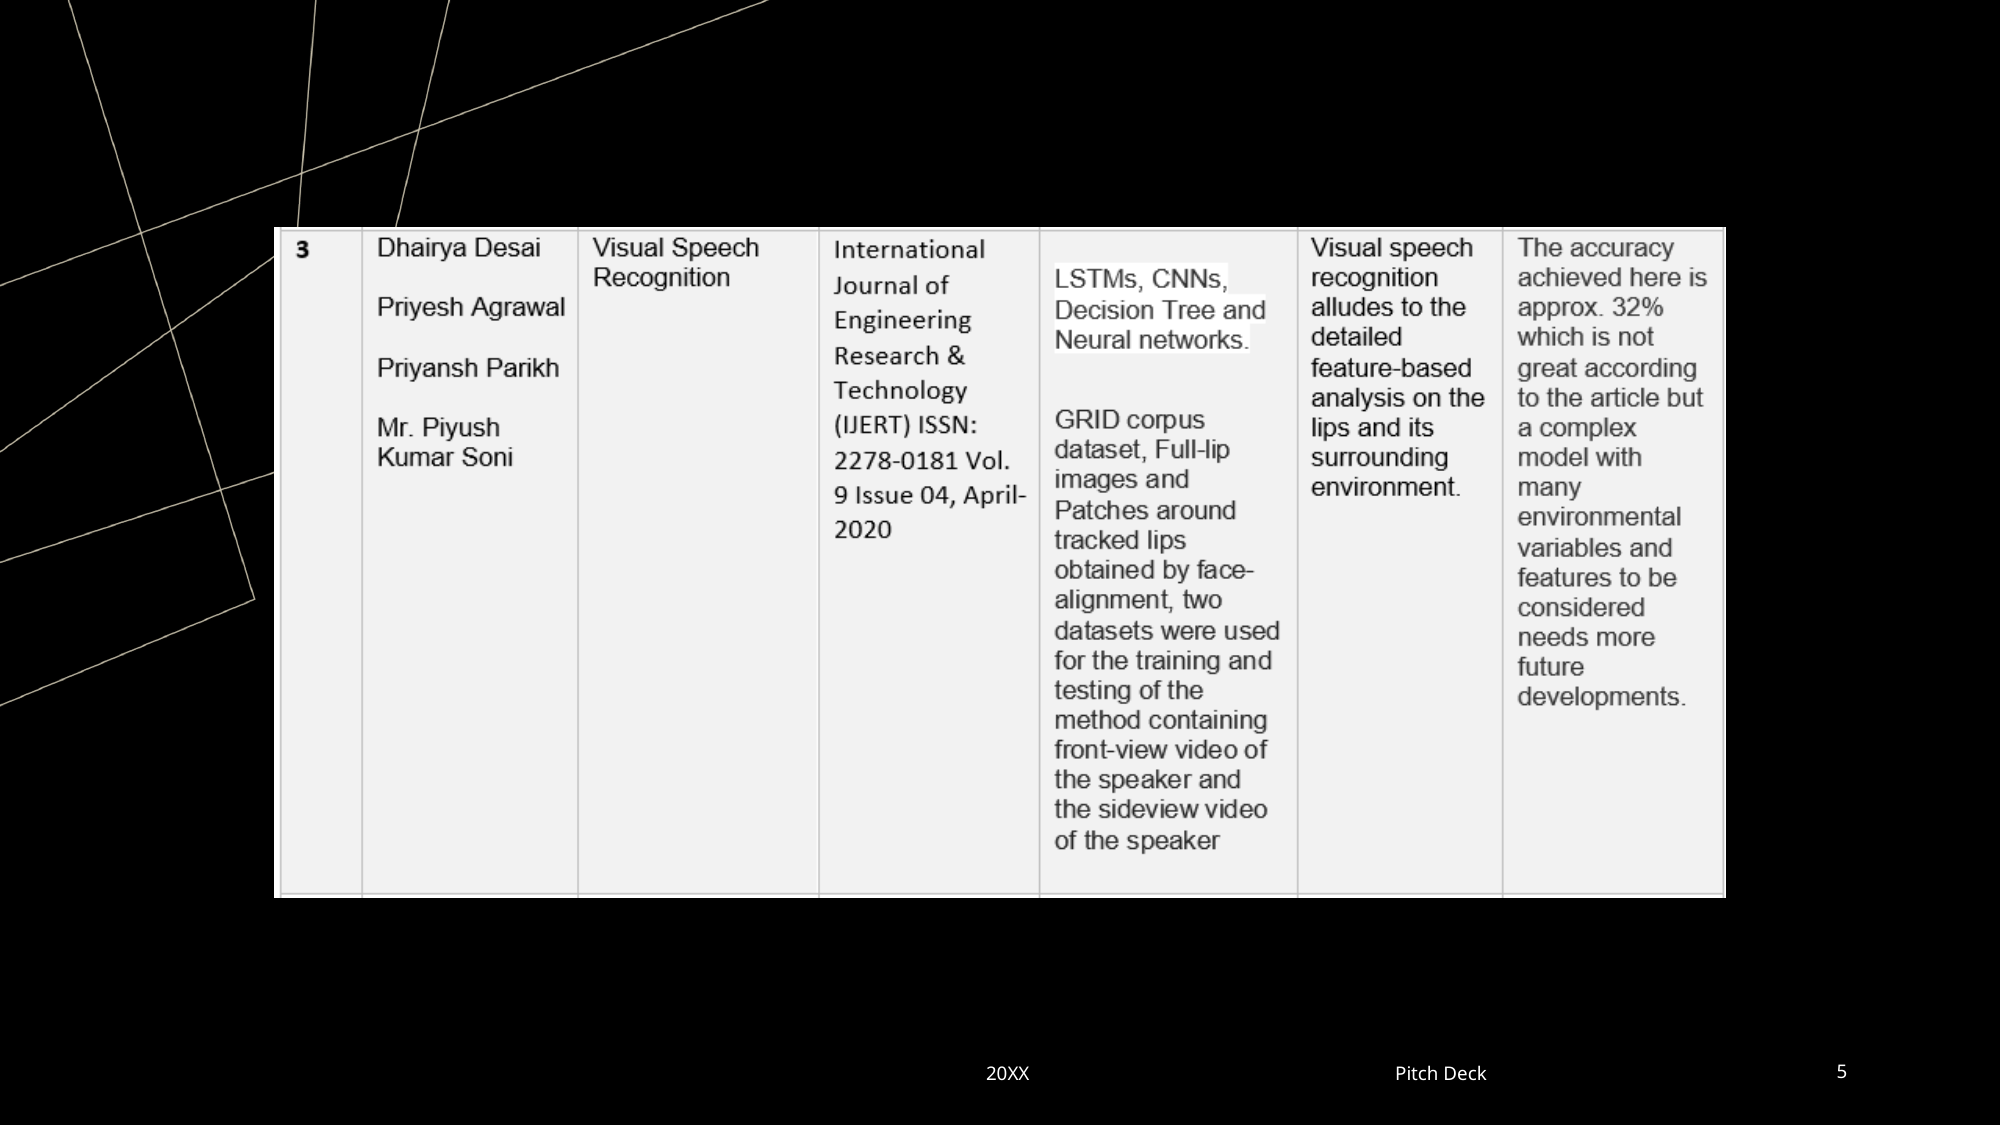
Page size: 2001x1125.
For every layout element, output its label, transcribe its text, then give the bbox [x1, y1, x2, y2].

slide_number 5 [1755, 1042, 1863, 1103]
footer Pitch Deck [1174, 1042, 1707, 1103]
picture [0, 0, 1726, 898]
slide_number 20XX [971, 1042, 1127, 1103]
